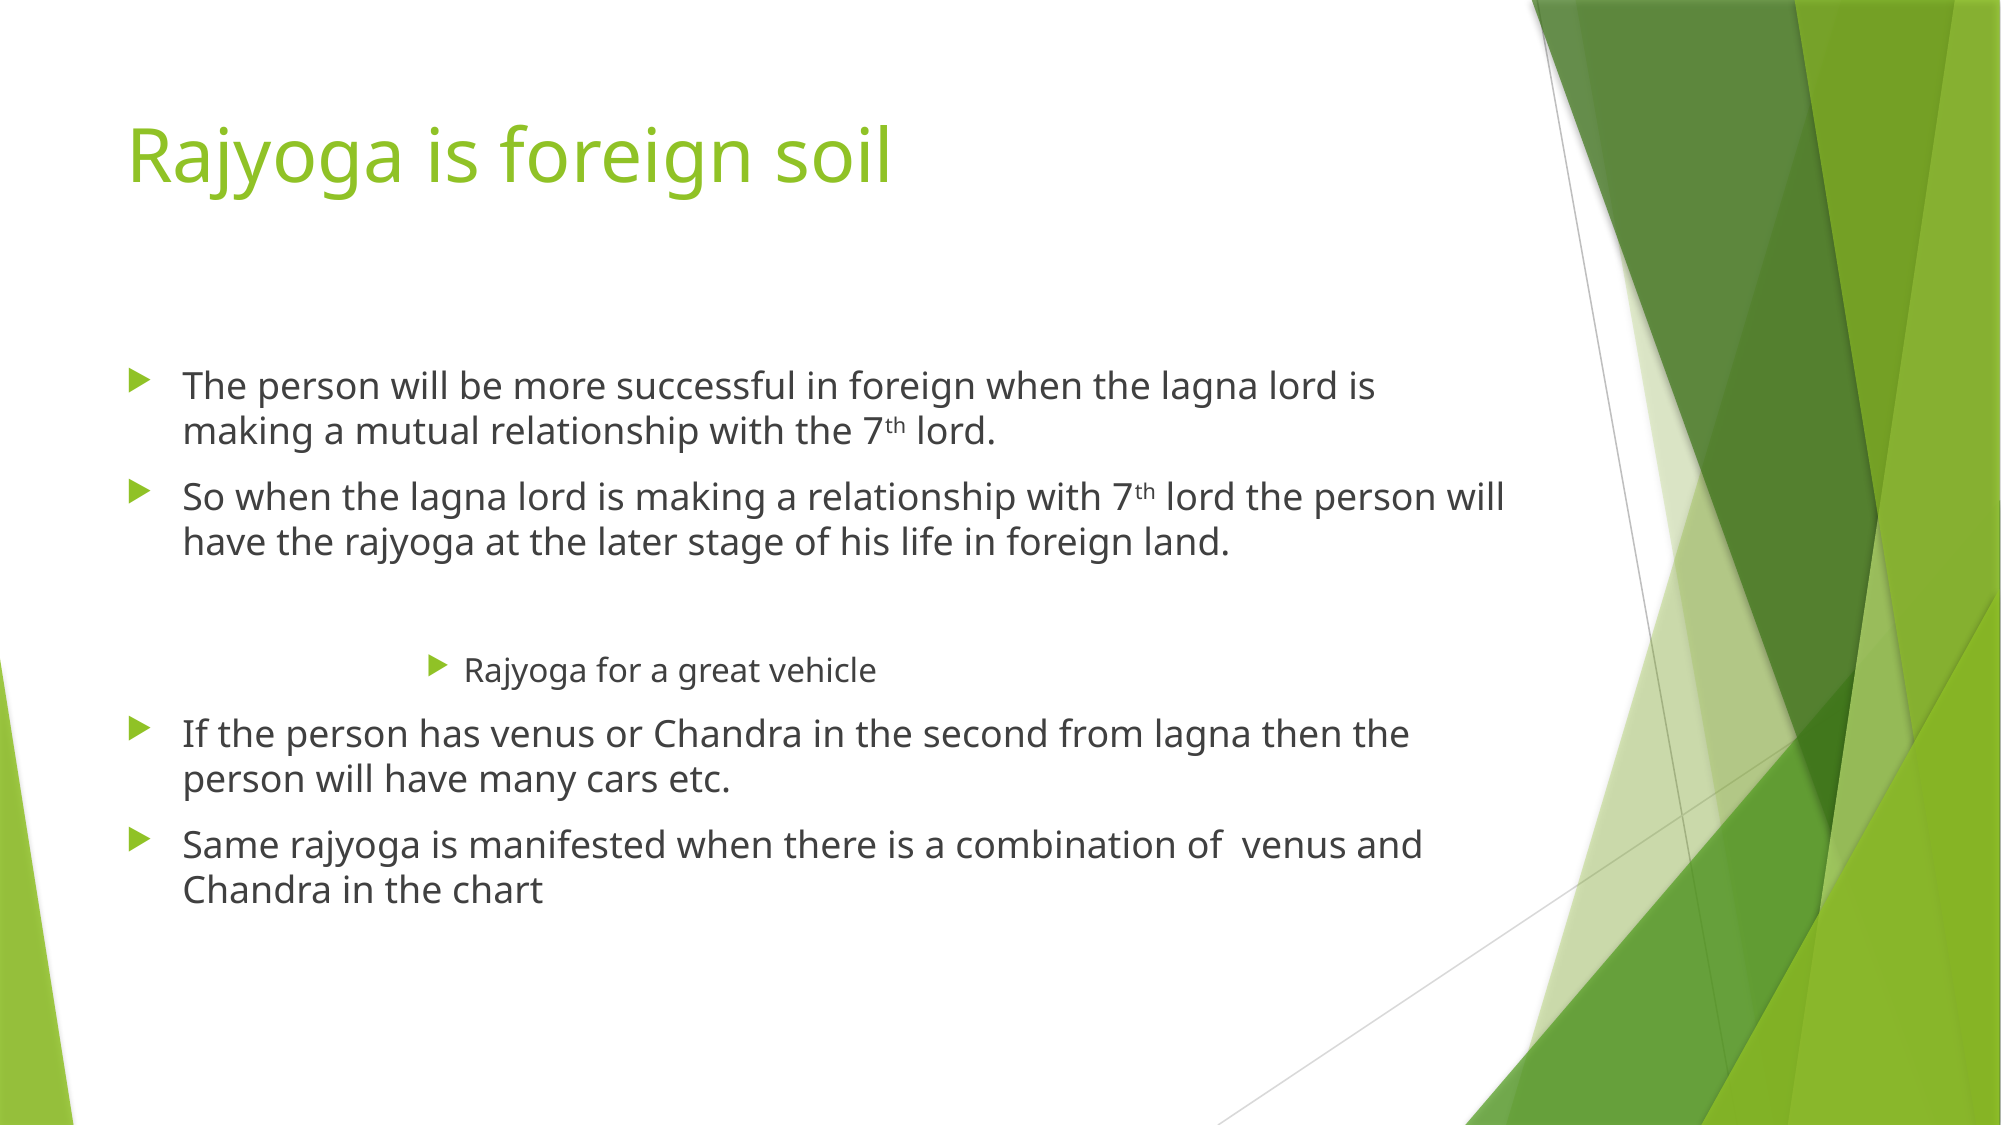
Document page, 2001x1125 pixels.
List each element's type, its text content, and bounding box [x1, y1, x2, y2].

list The person will be more successful in foreign when the lagna lord is making a mutual relationship with the 7th lord. So when the lagna lord is making a relationship with 7th lord the person will have the rajyoga at the later stage of his life in foreign land. Rajyoga for a great vehicle If the person has venus or Chandra in the second from lagna then the person will have many cars etc. Same rajyoga is manifested when there is a combination of venus and Chandra in the chart [111, 354, 1522, 992]
title Rajyoga is foreign soil [111, 99, 1522, 317]
